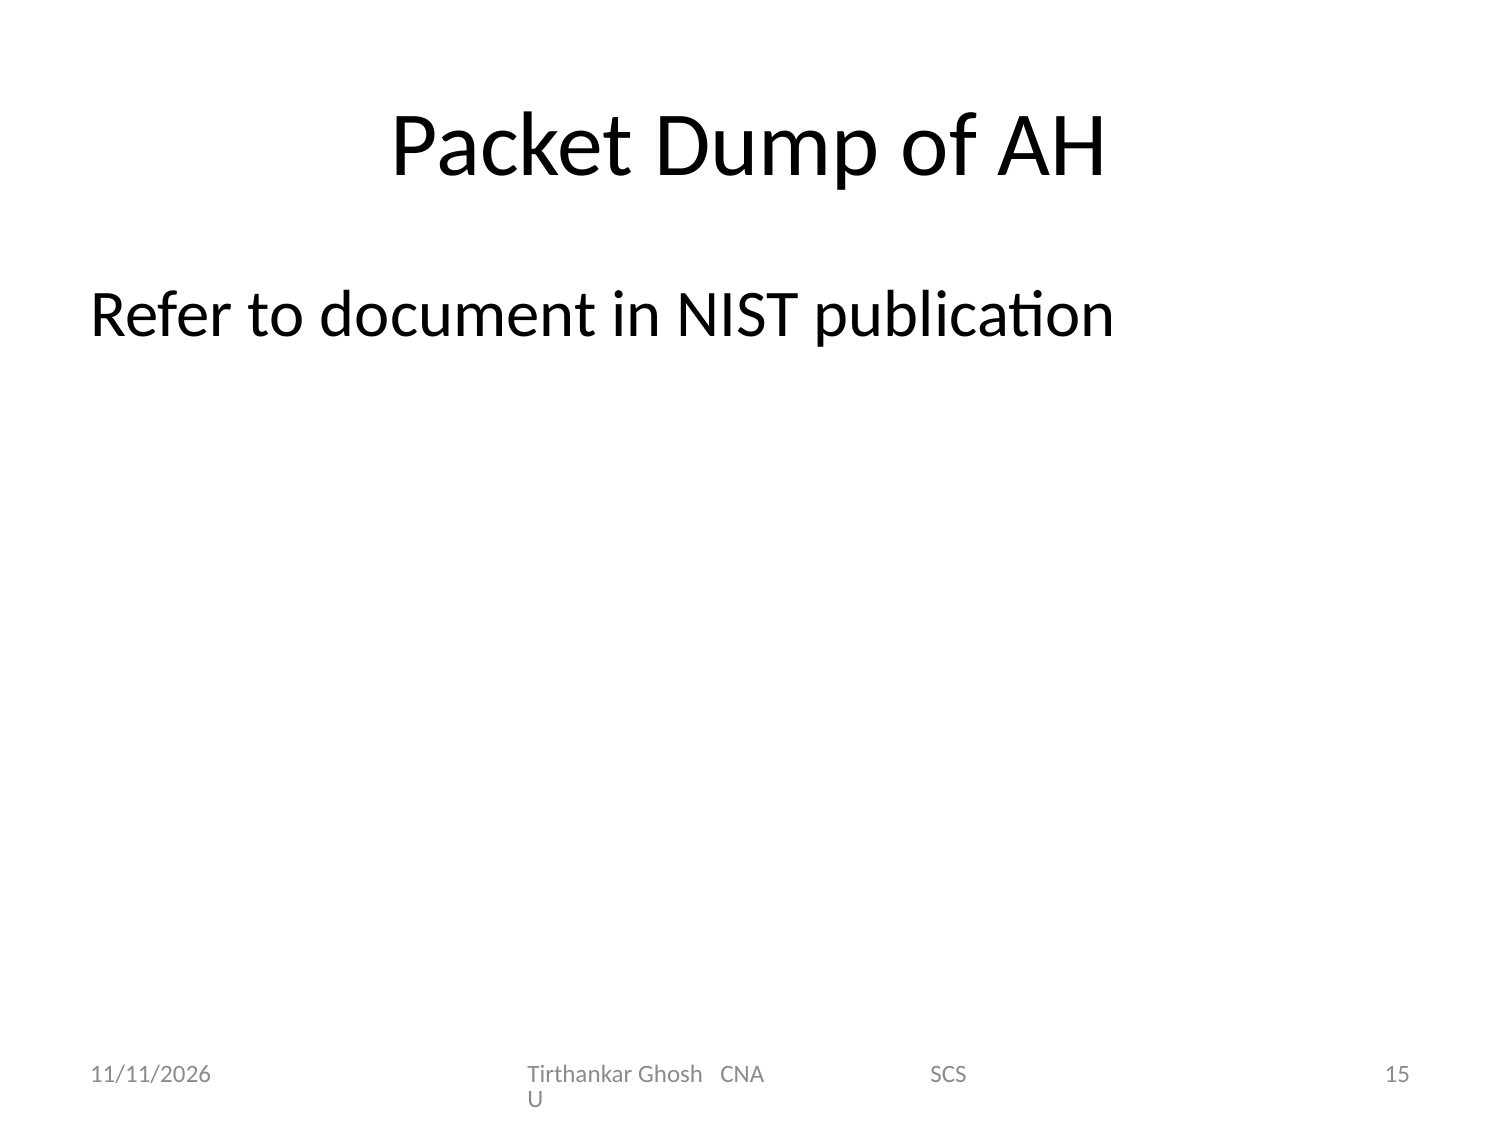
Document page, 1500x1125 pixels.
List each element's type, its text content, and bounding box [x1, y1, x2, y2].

slide_number 15 [1074, 1042, 1425, 1103]
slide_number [75, 1042, 425, 1103]
list Refer to document in NIST publication [75, 262, 1425, 1005]
title Packet Dump of AH [75, 45, 1425, 233]
footer Tirthankar Ghosh CNA SCSU [512, 1042, 988, 1103]
